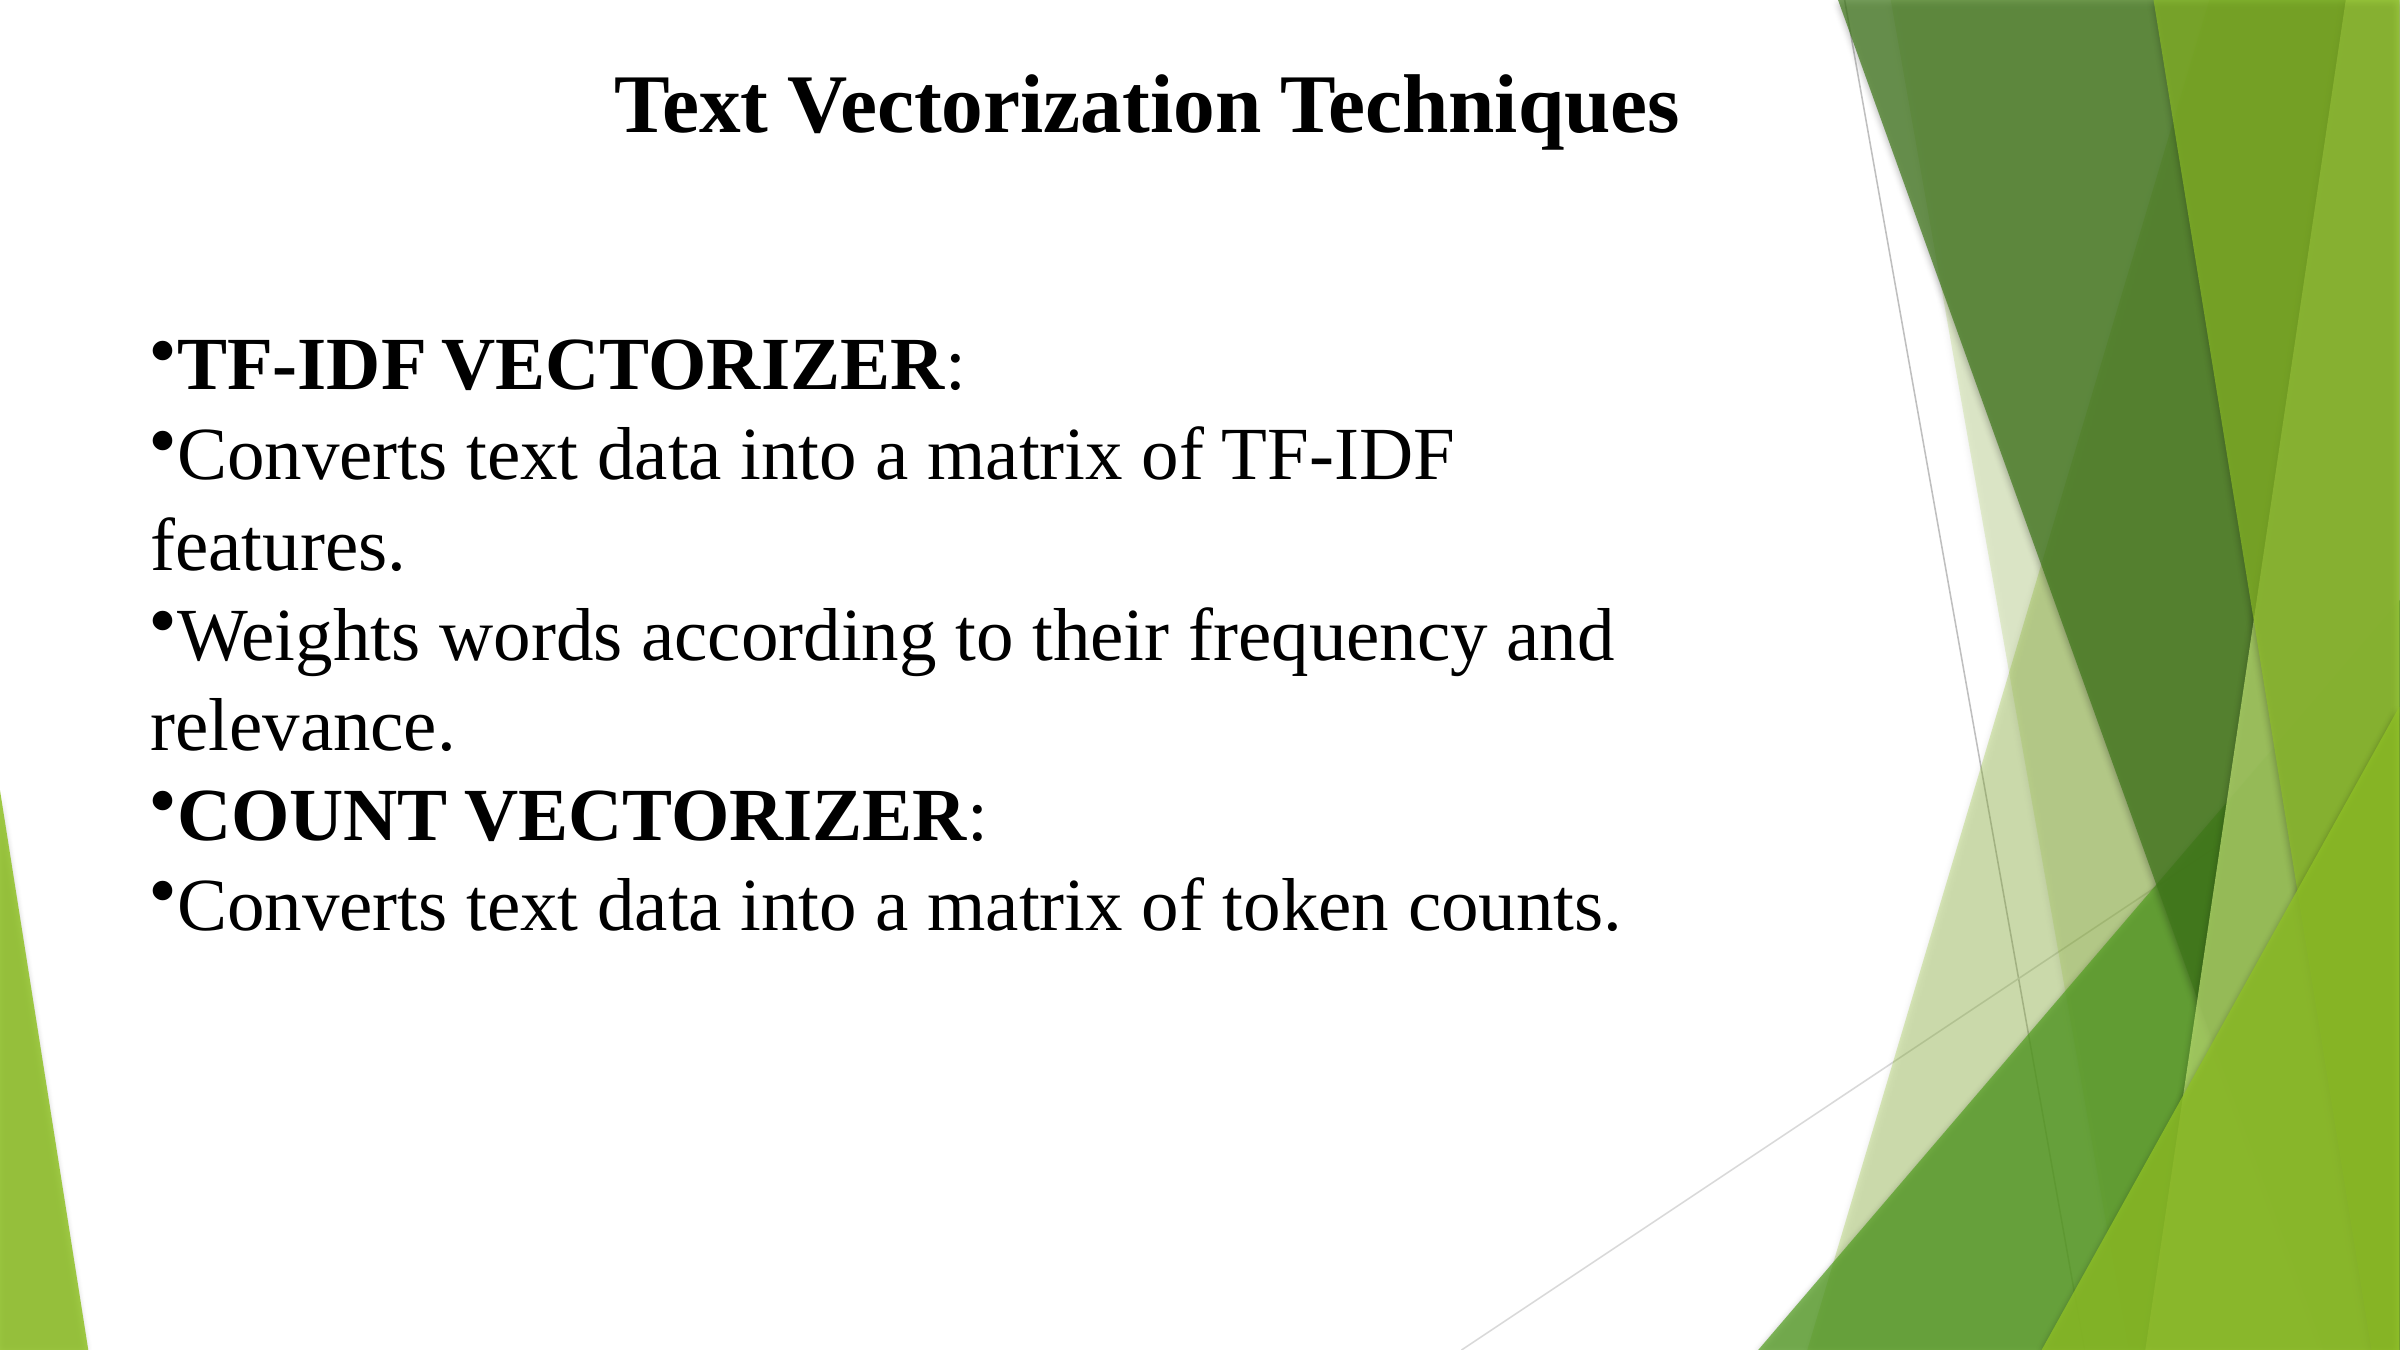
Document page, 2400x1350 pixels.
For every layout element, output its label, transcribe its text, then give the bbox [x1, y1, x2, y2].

text_box Text Vectorization Techniques [599, 41, 1801, 157]
text_box TF-IDF VECTORIZER: Converts text data into a matrix of TF-IDF features. Weights words according to their frequency and relevance. COUNT VECTORIZER: Converts text data into a matrix of token counts. [135, 307, 1735, 1043]
